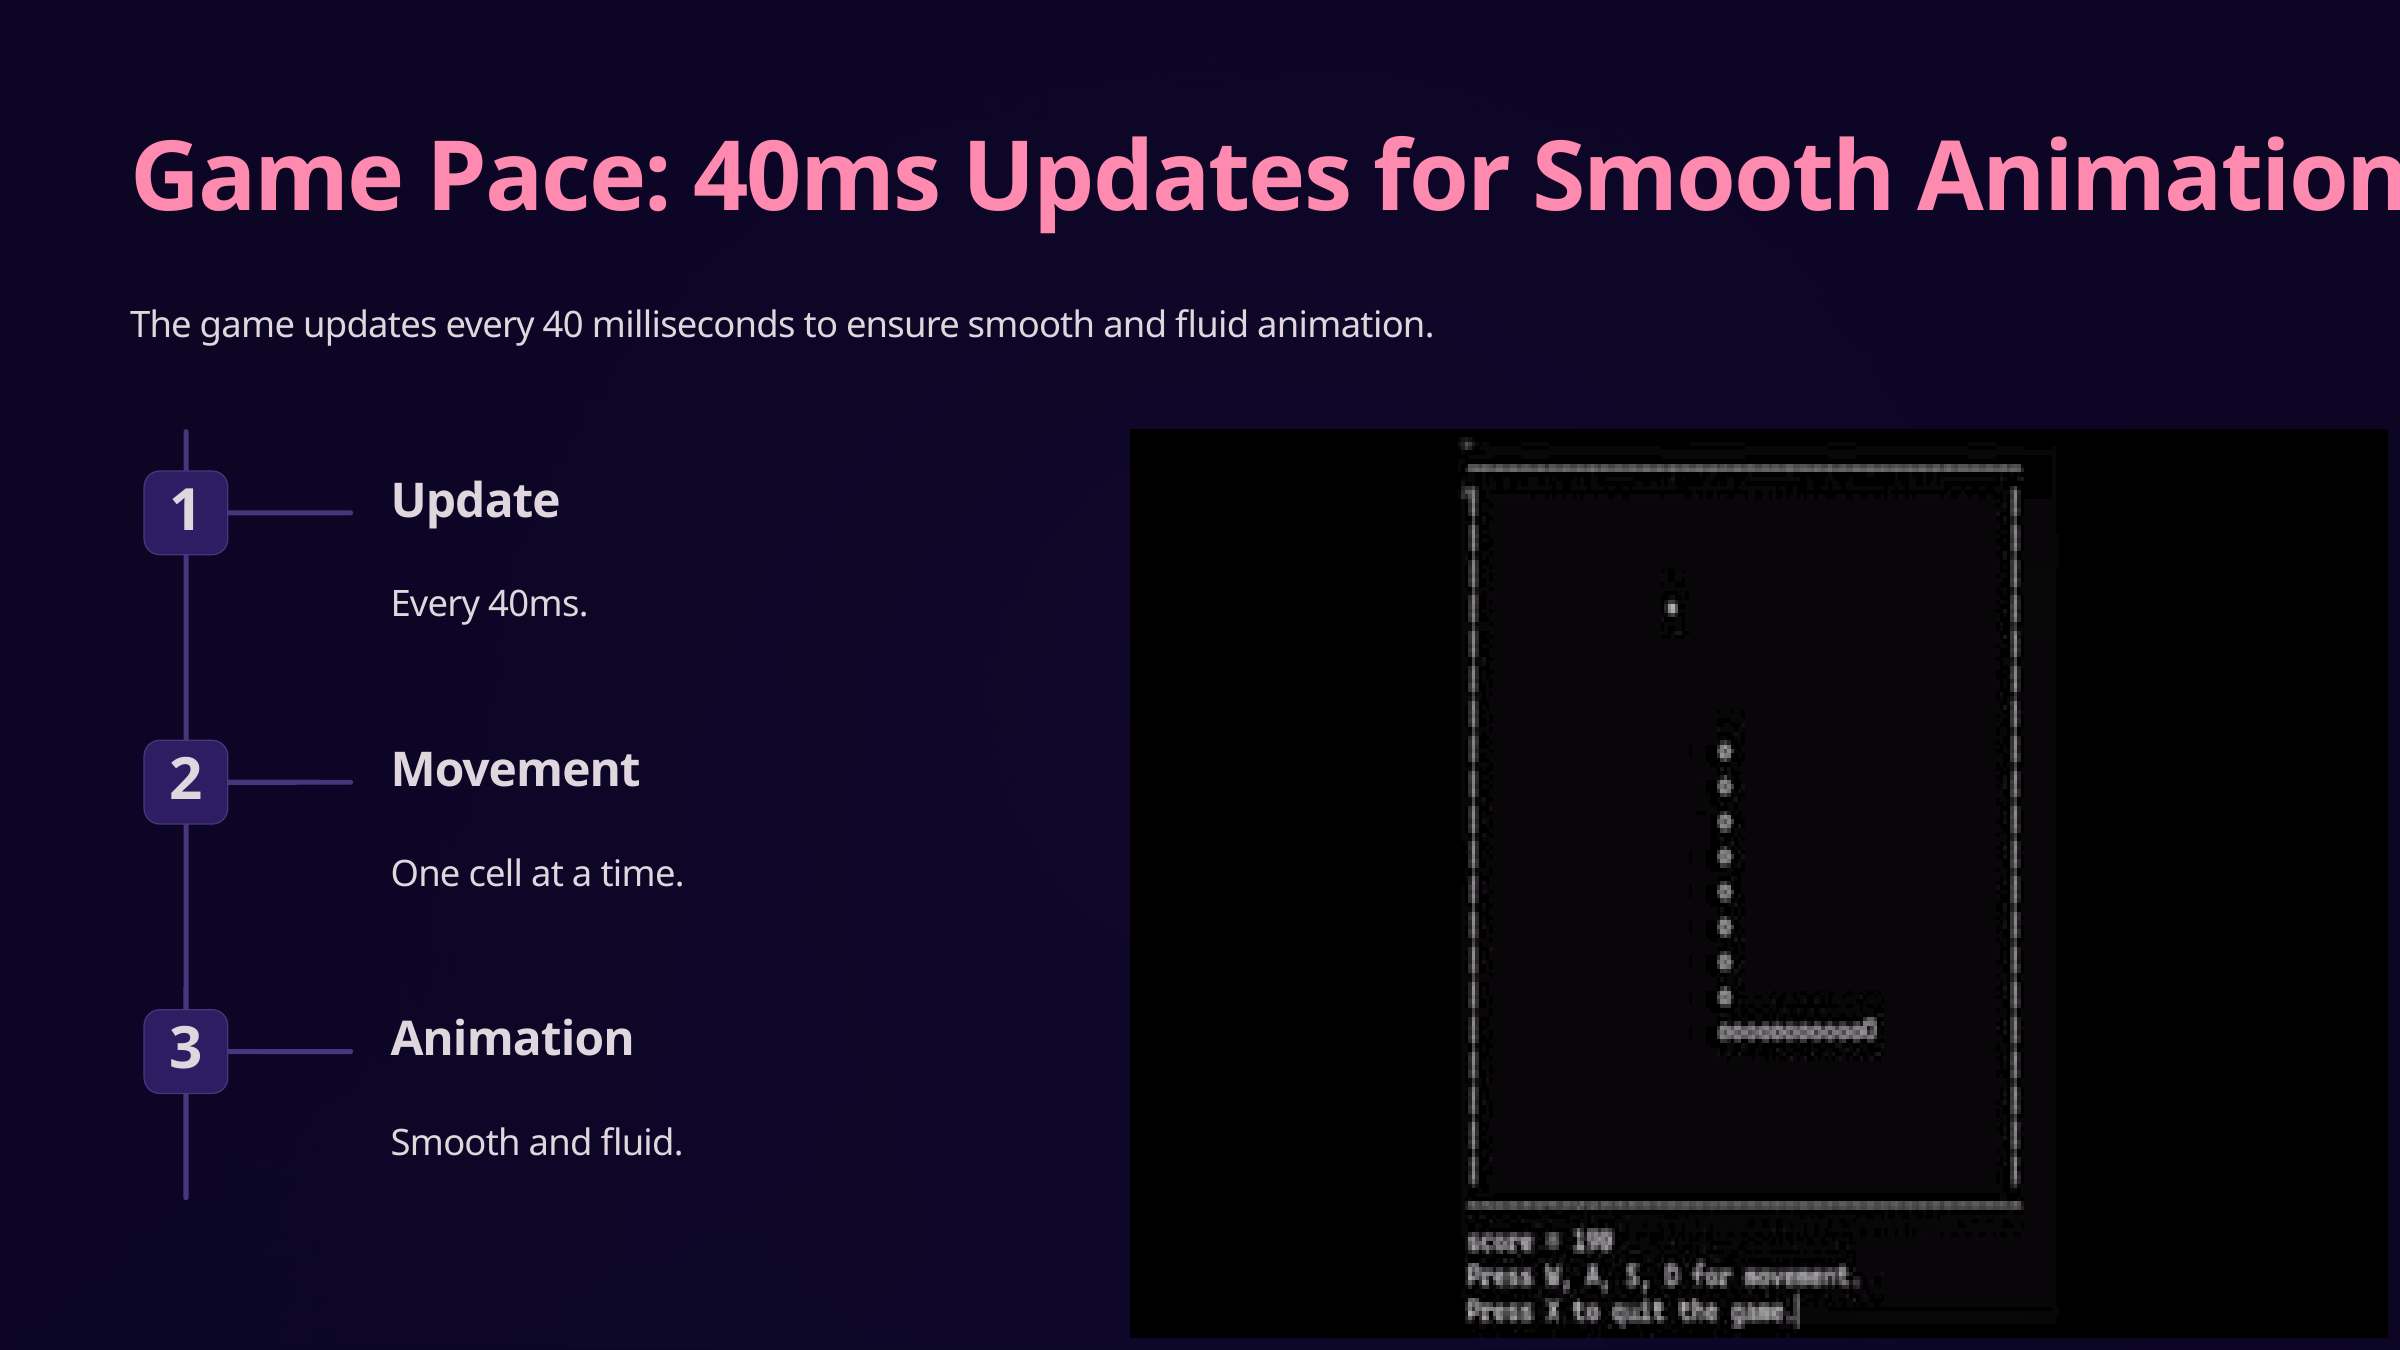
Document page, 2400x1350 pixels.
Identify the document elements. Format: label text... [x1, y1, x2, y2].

text_box [183, 429, 189, 470]
text_box Every 40ms. [390, 564, 1130, 624]
text_box [228, 510, 354, 516]
text_box Movement [390, 735, 879, 797]
text_box The game updates every 40 milliseconds to ensure smooth and fluid animation. [130, 285, 2270, 346]
text_box [183, 1094, 189, 1201]
text_box [228, 1049, 354, 1055]
text_box Animation [390, 1005, 879, 1067]
text_box Game Pace: 40ms Updates for Smooth Animation [130, 108, 2238, 231]
text_box 3 [169, 1022, 202, 1081]
text_box One cell at a time. [390, 833, 1130, 894]
text_box Smooth and fluid. [390, 1103, 1130, 1163]
text_box Update [390, 466, 879, 528]
text_box 2 [169, 752, 202, 812]
text_box [144, 1009, 228, 1094]
picture [1130, 429, 2389, 1339]
text_box [144, 740, 228, 825]
text_box [183, 825, 189, 1009]
text_box [183, 555, 189, 740]
text_box [144, 470, 228, 555]
text_box 1 [174, 483, 198, 543]
text_box [228, 779, 354, 785]
